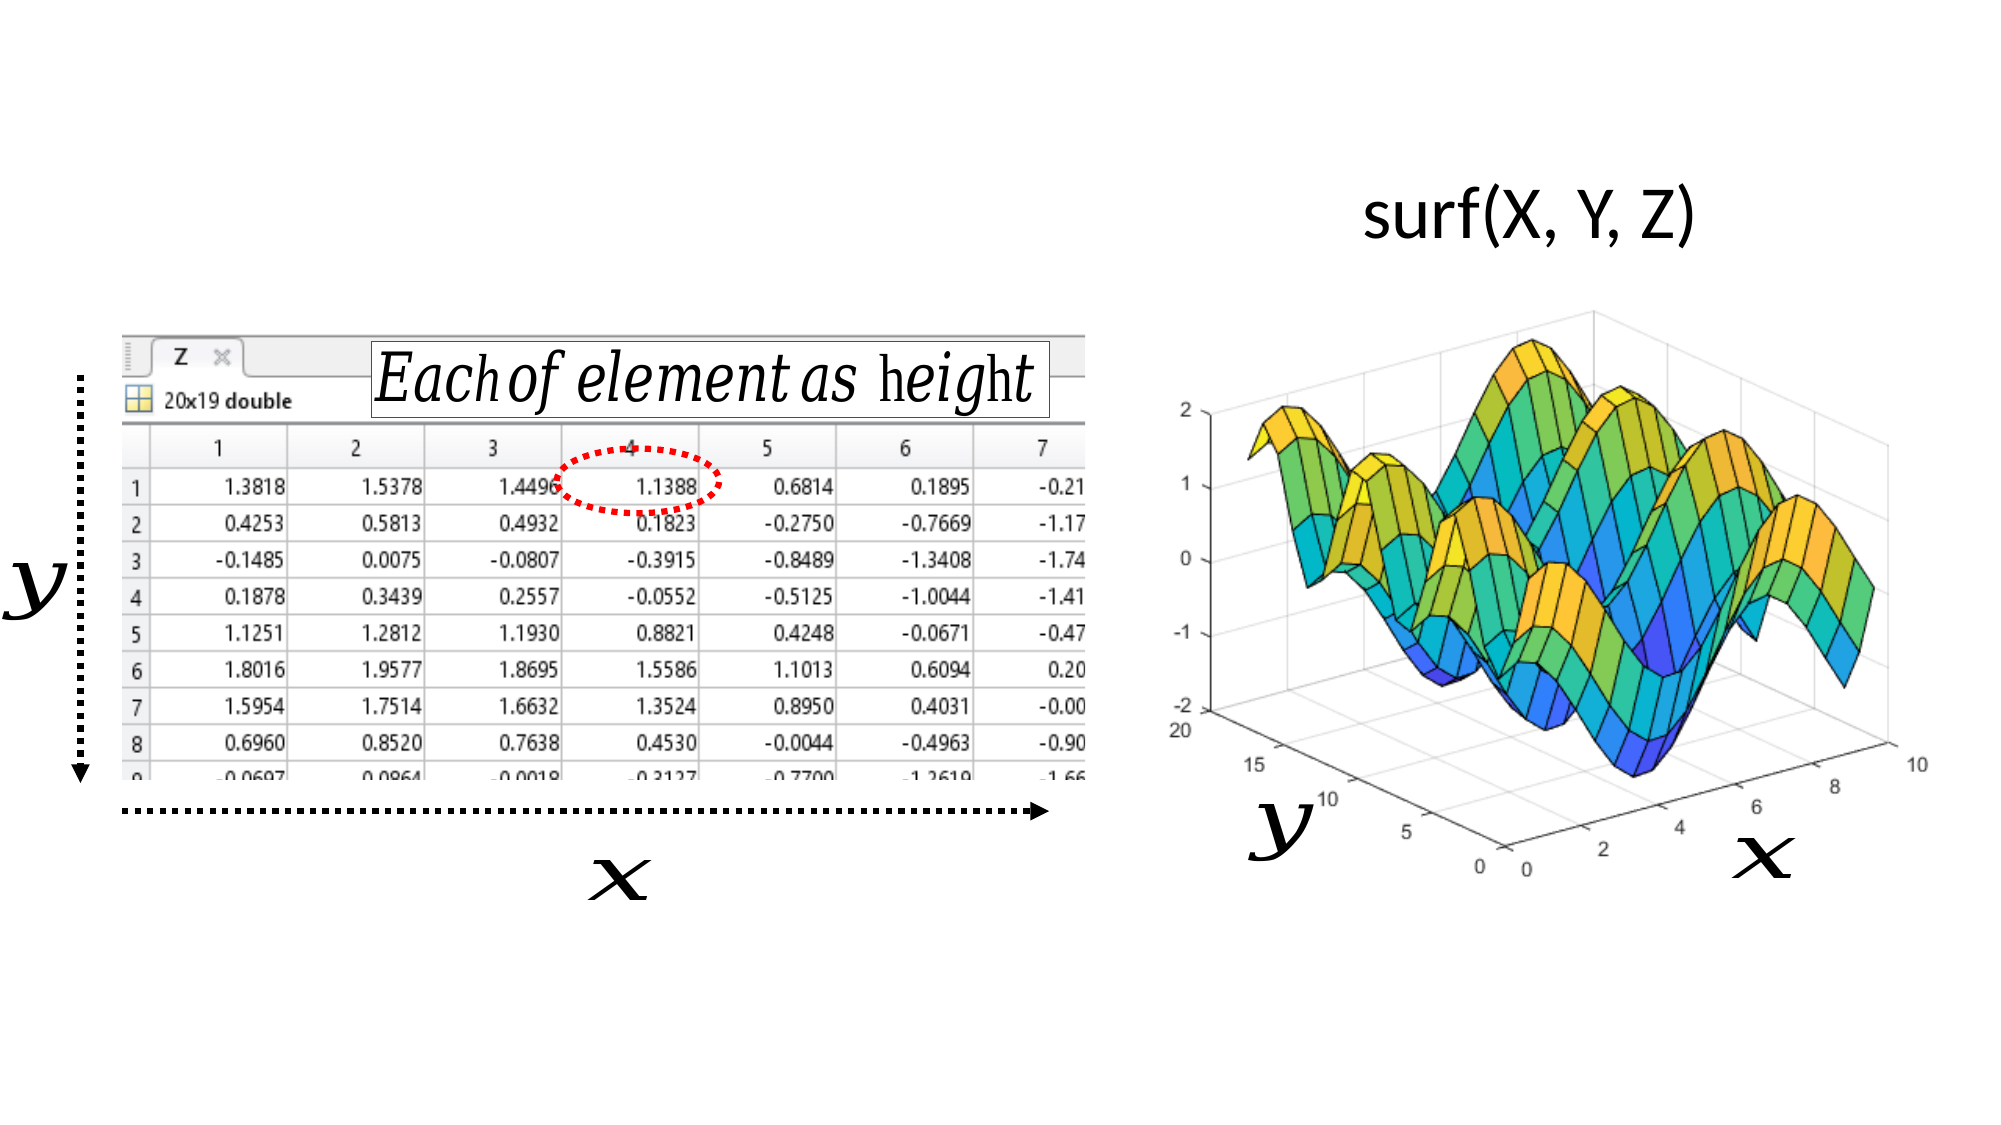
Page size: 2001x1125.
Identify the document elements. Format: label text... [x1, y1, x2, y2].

picture [122, 333, 1086, 780]
picture [1096, 262, 1972, 919]
text_box surf(X, Y, Z) [1347, 156, 1763, 262]
